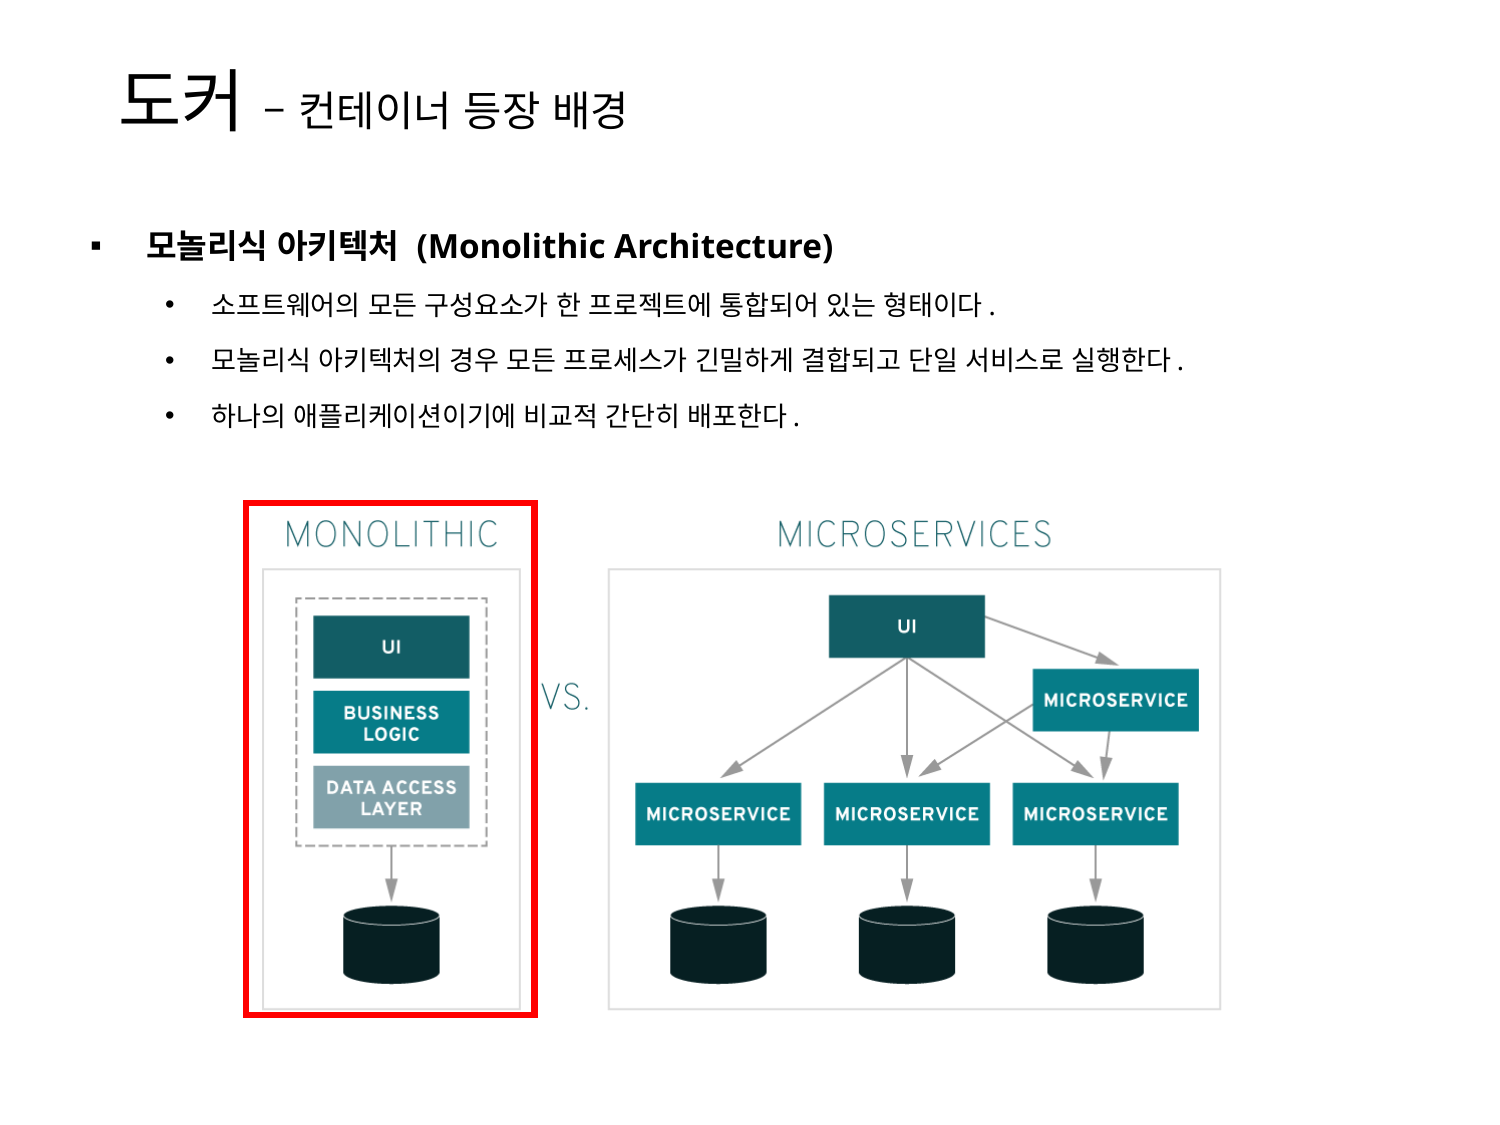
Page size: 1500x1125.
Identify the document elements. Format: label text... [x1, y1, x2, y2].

title 도커 – 컨테이너 등장 배경 [103, 59, 1397, 197]
picture [245, 489, 1237, 1029]
list 모놀리식 아키텍처 (Monolithic Architecture) 소프트웨어의 모든 구성요소가 한 프로젝트에 통합되어 있는 형태이다. 모놀리식 아키텍처의 경우 모든 프로세스가 긴밀하게 결합되고 단일 서비스로 실행한다. 하나의 애플리케이션이기에 비교적 간단히 배포한다. [75, 197, 1425, 863]
